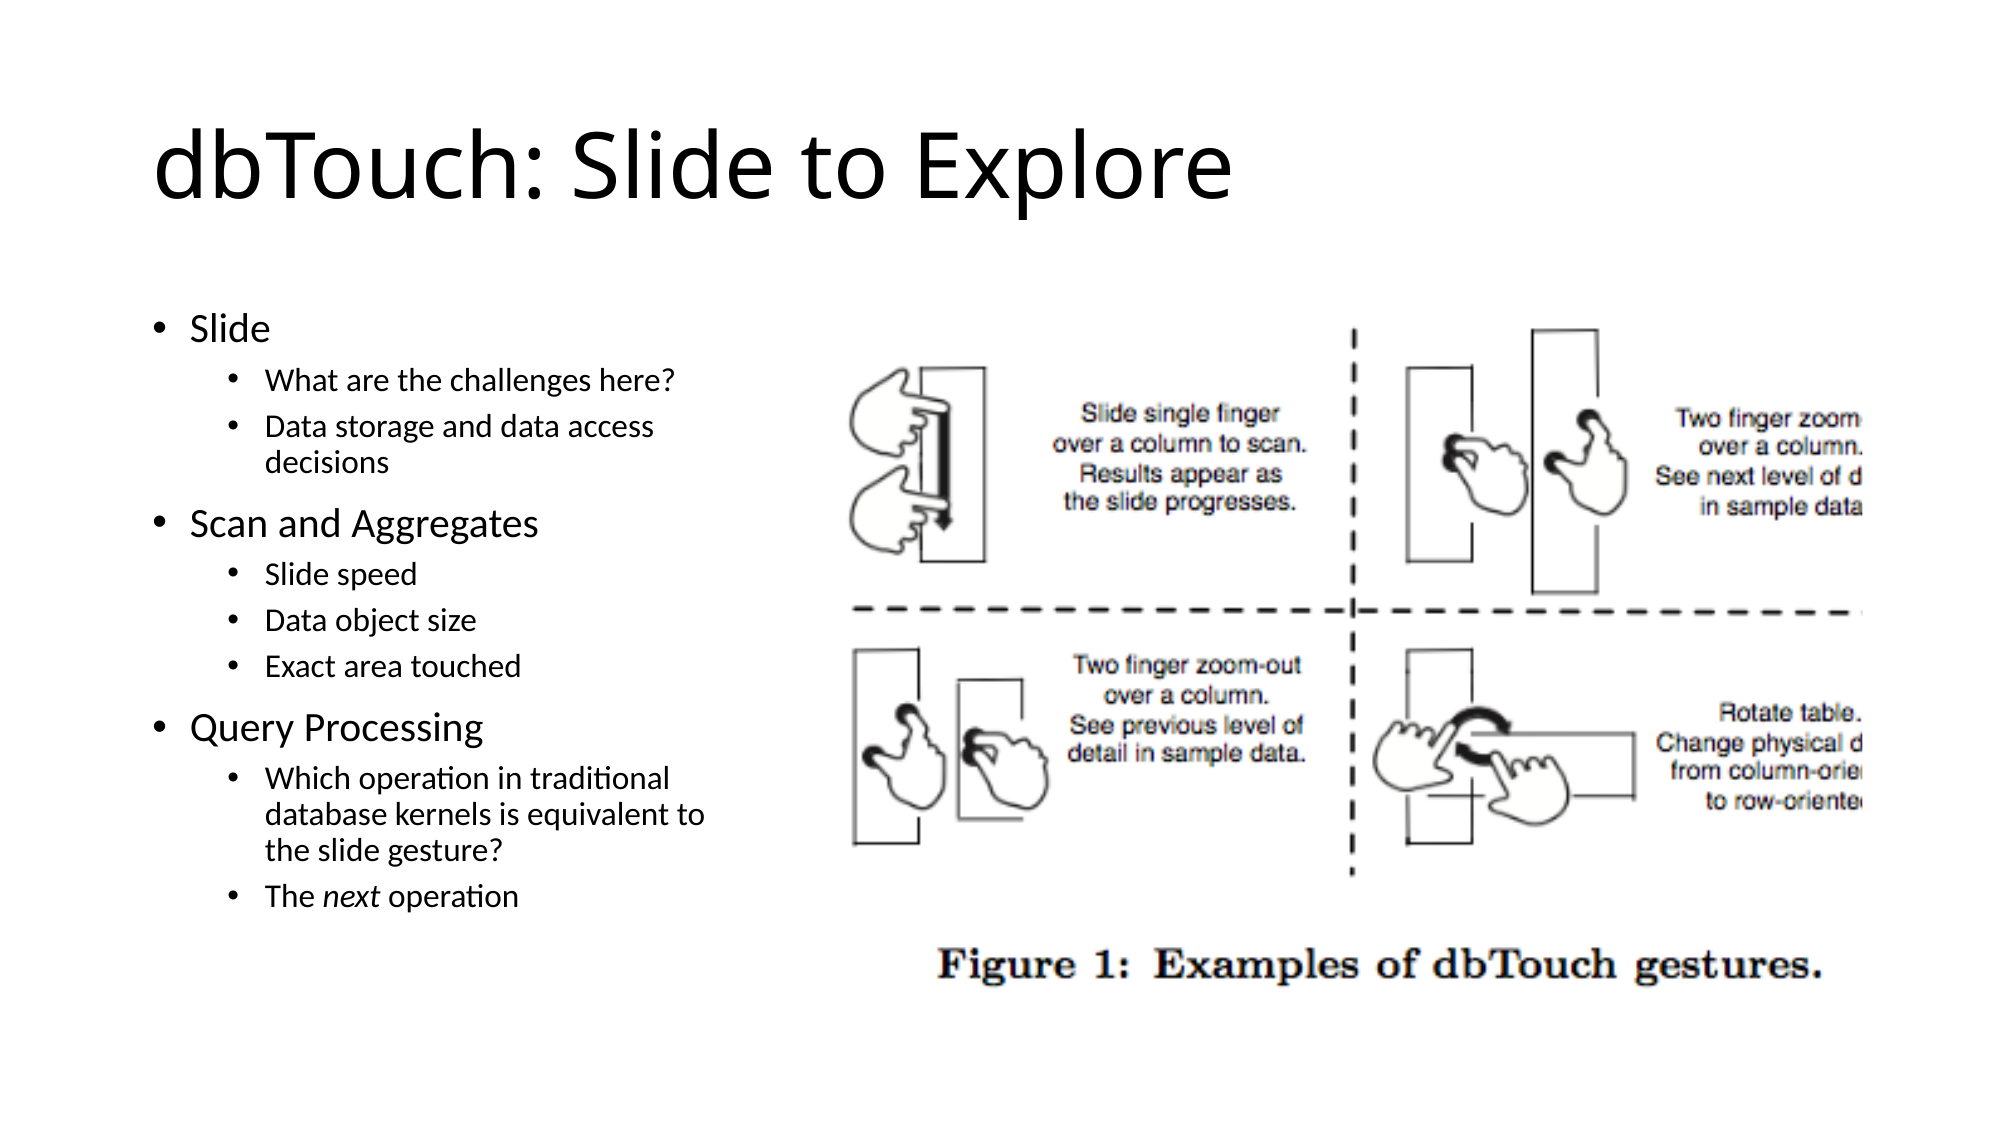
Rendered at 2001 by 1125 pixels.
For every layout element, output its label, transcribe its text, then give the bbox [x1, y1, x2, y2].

list Slide What are the challenges here? Data storage and data access decisions Scan and Aggregates Slide speed Data object size Exact area touched Query Processing Which operation in traditional database kernels is equivalent to the slide gesture? The next operation [137, 299, 761, 1014]
title dbTouch: Slide to Explore [137, 59, 1863, 278]
picture [839, 312, 1863, 1014]
